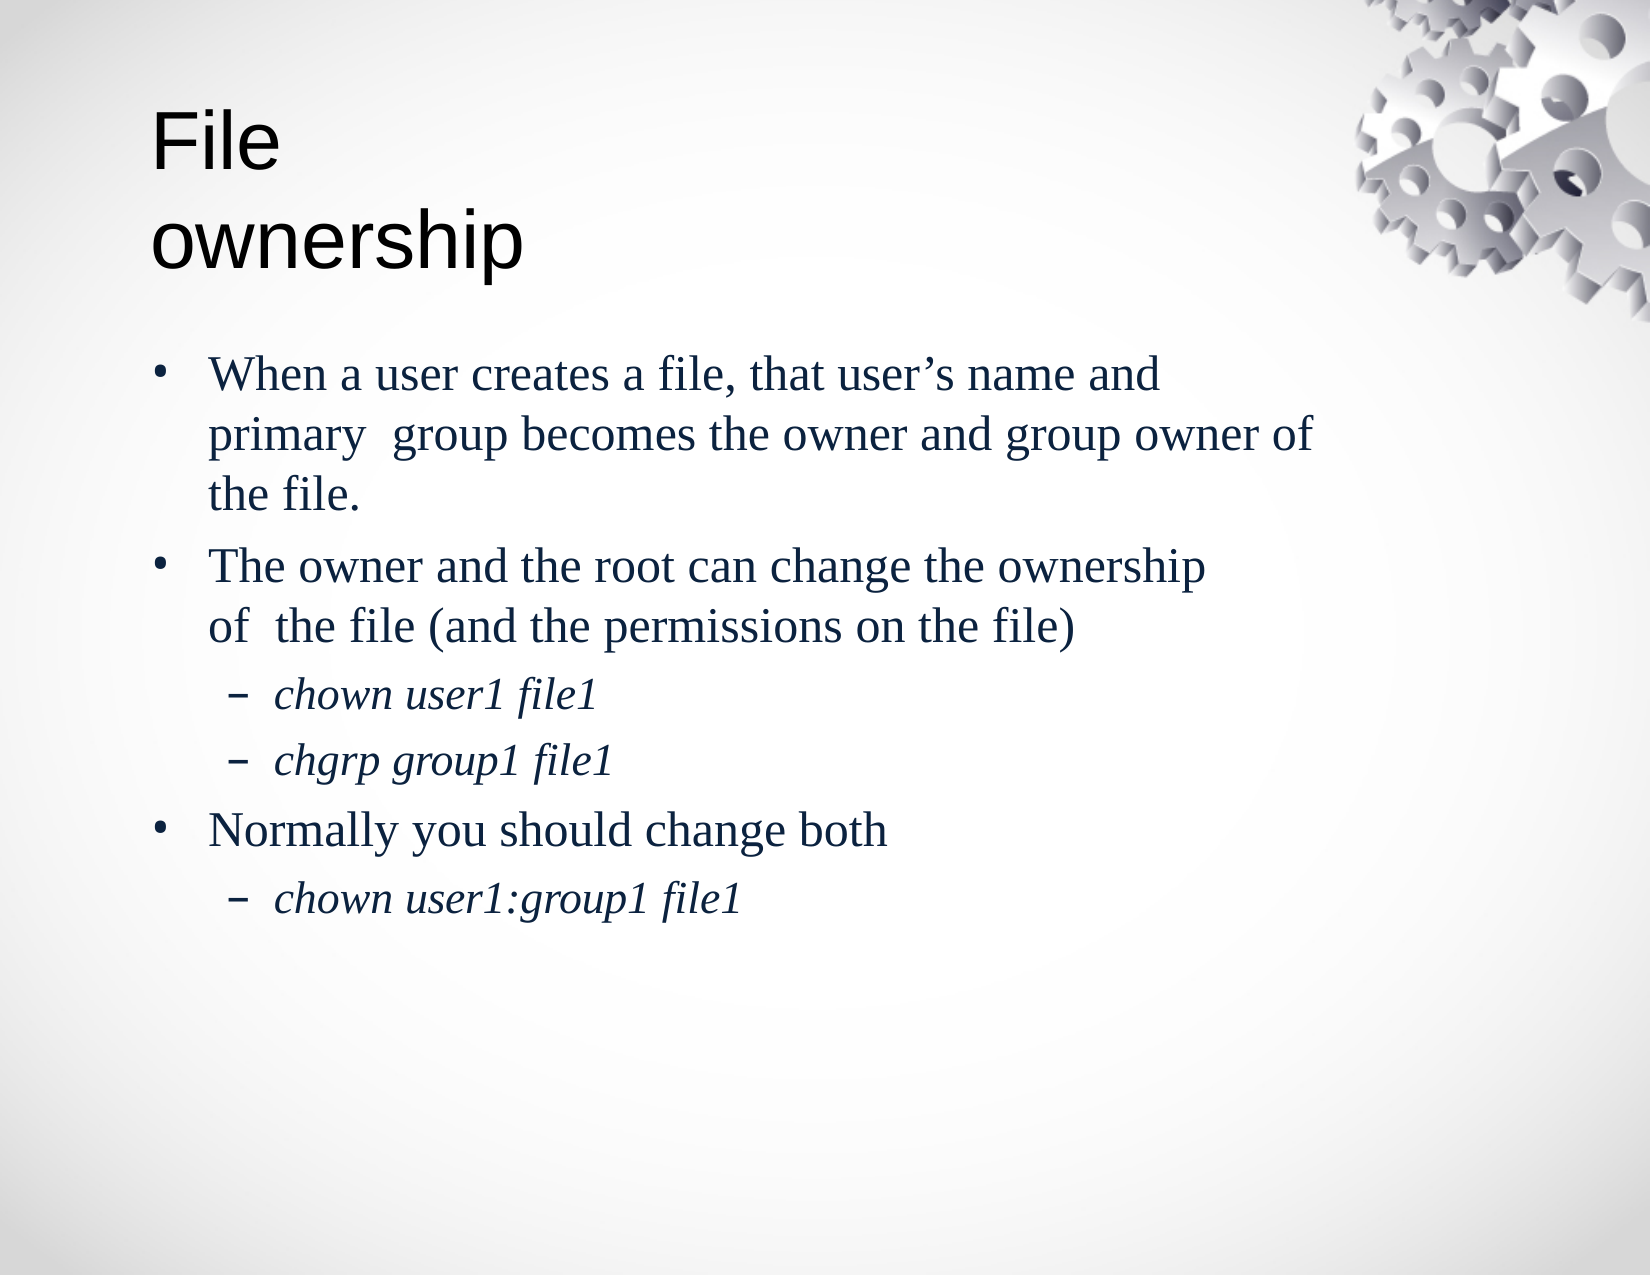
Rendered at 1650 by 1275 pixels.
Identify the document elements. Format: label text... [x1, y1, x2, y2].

text_box When a user creates a file, that user’s name and primary group becomes the owner and group owner of the file. The owner and the root can change the ownership of the file (and the permissions on the file) chown user1 file1 chgrp group1 file1 Normally you should change both chown user1:group1 file1 [149, 338, 1332, 923]
picture [0, 0, 1650, 1275]
title File ownership [147, 77, 600, 293]
